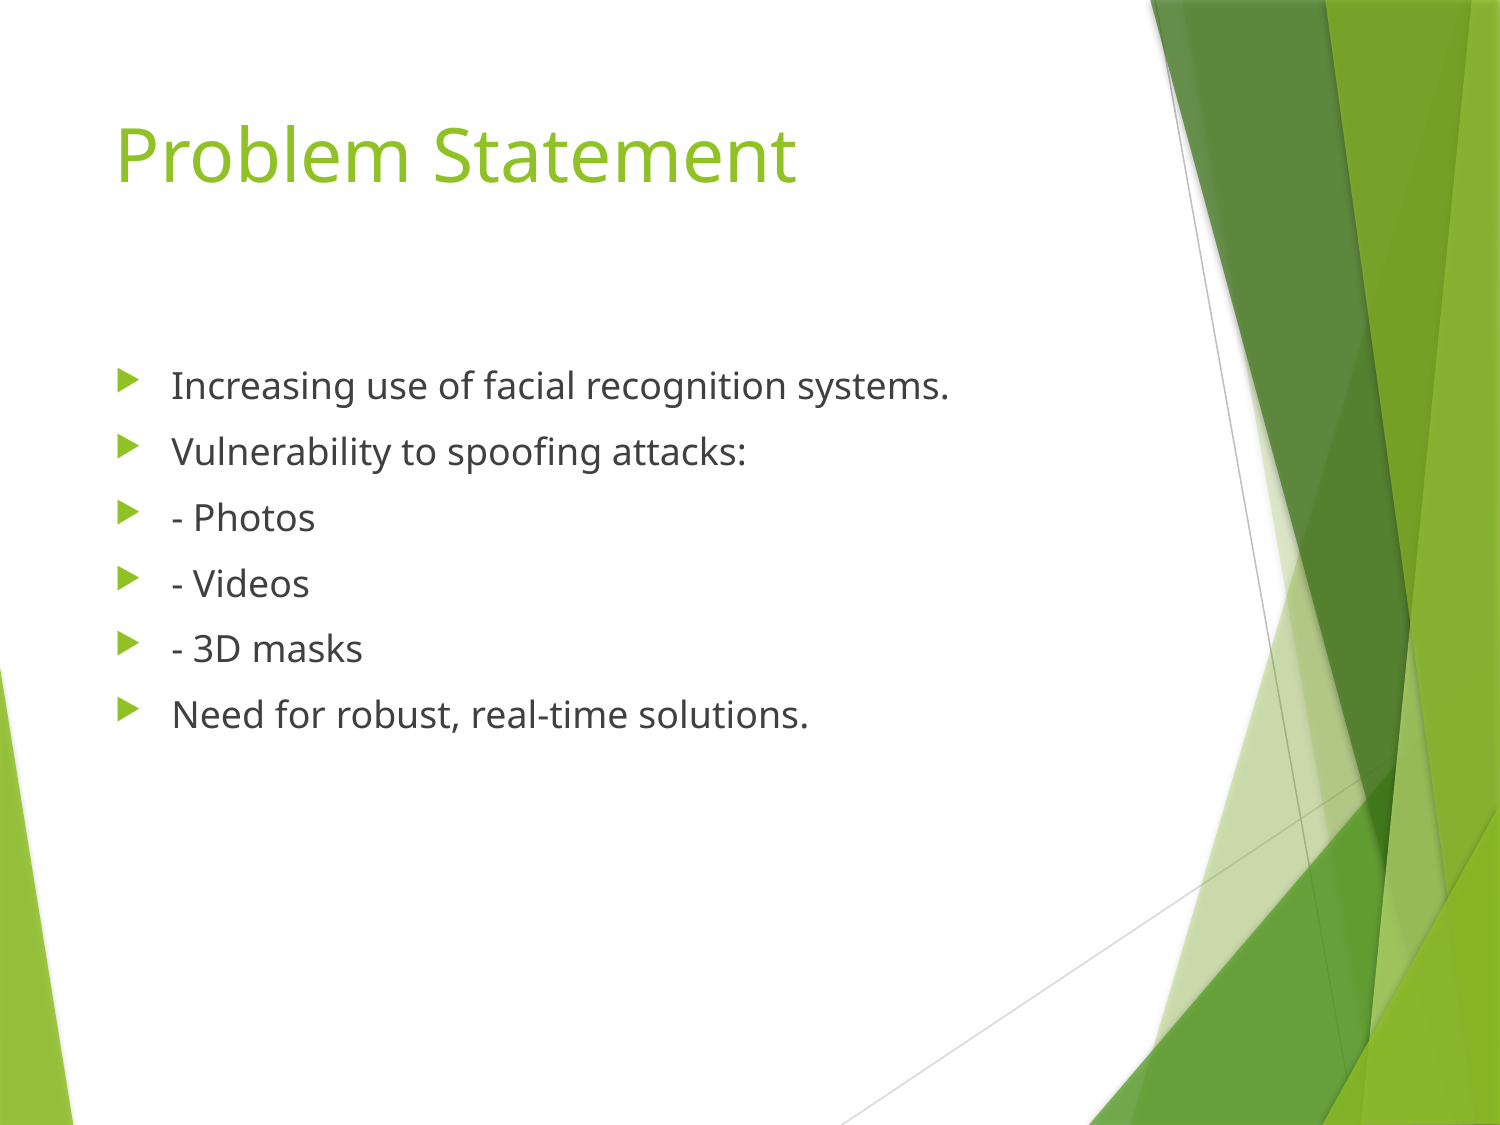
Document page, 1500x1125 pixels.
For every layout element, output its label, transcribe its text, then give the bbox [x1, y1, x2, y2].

title Problem Statement [99, 99, 1142, 317]
list Increasing use of facial recognition systems. Vulnerability to spoofing attacks: - Photos - Videos - 3D masks Need for robust, real-time solutions. [99, 354, 1142, 992]
